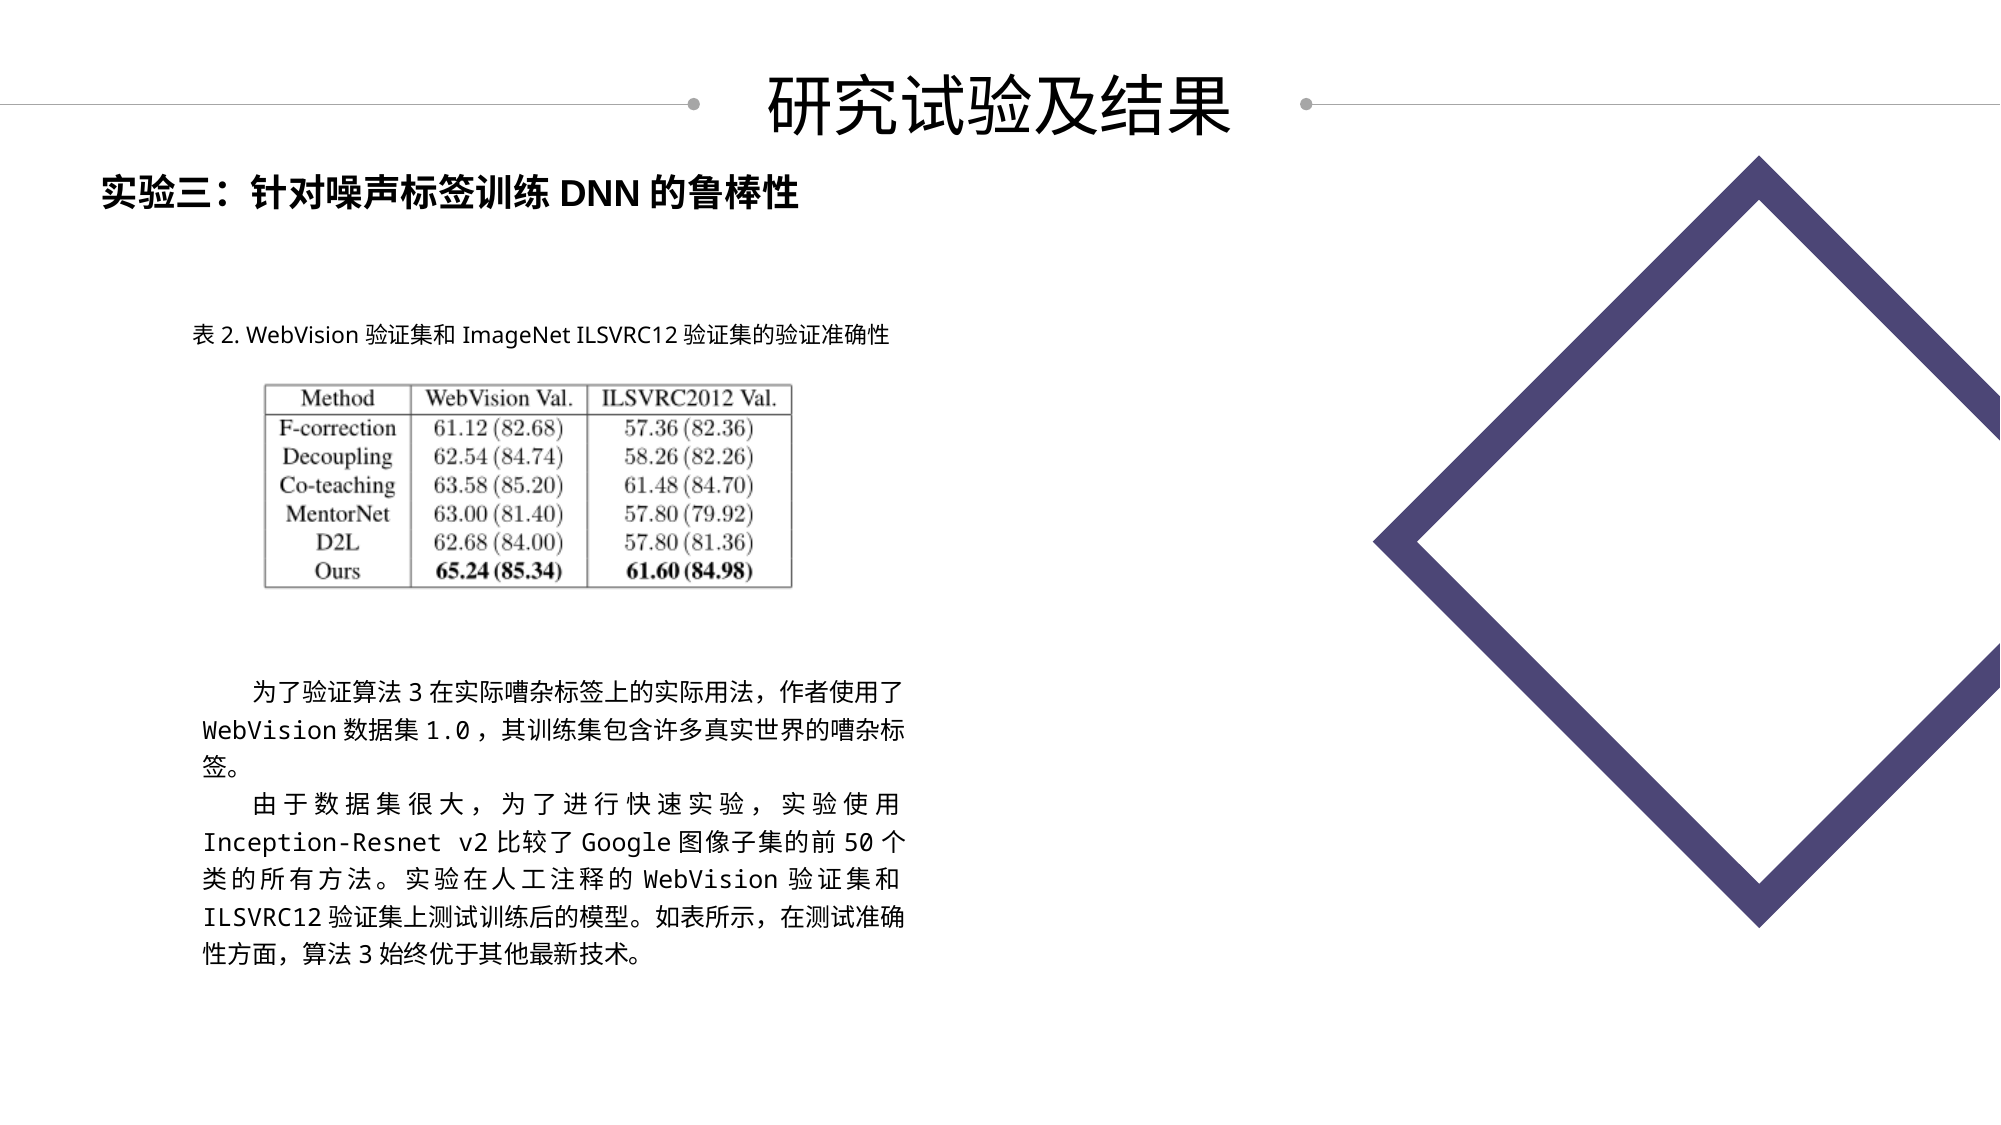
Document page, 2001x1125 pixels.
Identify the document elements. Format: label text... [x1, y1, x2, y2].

text_box 研究试验及结果 [751, 56, 1249, 152]
text_box [1393, 175, 2000, 908]
text_box 为了验证算法3在实际嘈杂标签上的实际用法，作者使用了WebVision数据集1.0，其训练集包含许多真实世界的嘈杂标签。 由于数据集很大，为了进行快速实验，实验使用Inception-Resnet v2比较了Google图像子集的前50个类的所有方法。实验在人工注释的WebVision验证集和ILSVRC12验证集上测试训练后的模型。如表所示，在测试准确性方面，算法3始终优于其他最新技术。 [187, 661, 921, 976]
picture [241, 371, 814, 601]
text_box 实验三：针对噪声标签训练DNN的鲁棒性 [85, 152, 846, 222]
text_box 表2. WebVision验证集和ImageNet ILSVRC12验证集的验证准确性 [162, 313, 921, 356]
